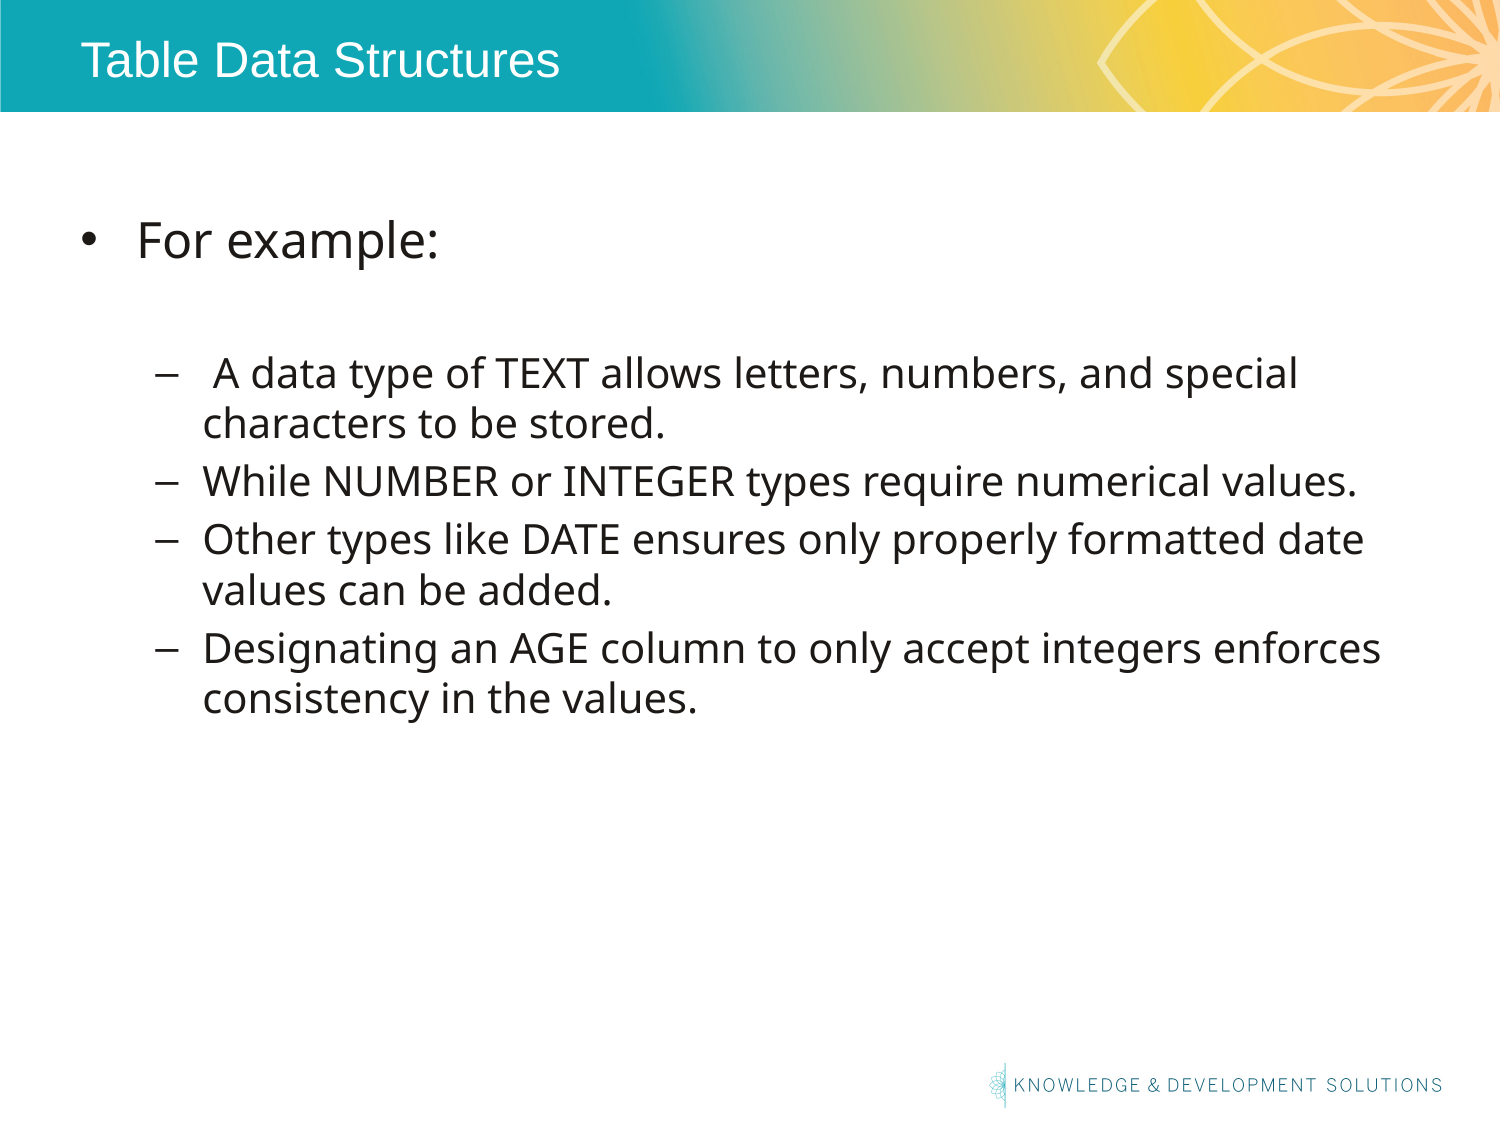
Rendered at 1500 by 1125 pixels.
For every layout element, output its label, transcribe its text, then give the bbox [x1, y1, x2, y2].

picture [971, 1051, 1500, 1125]
list For example: A data type of TEXT allows letters, numbers, and special characters to be stored. While NUMBER or INTEGER types require numerical values. Other types like DATE ensures only properly formatted date values can be added. Designating an AGE column to only accept integers enforces consistency in the values. [65, 200, 1416, 1022]
title Table Data Structures [65, 19, 1416, 90]
picture [0, 0, 1500, 112]
